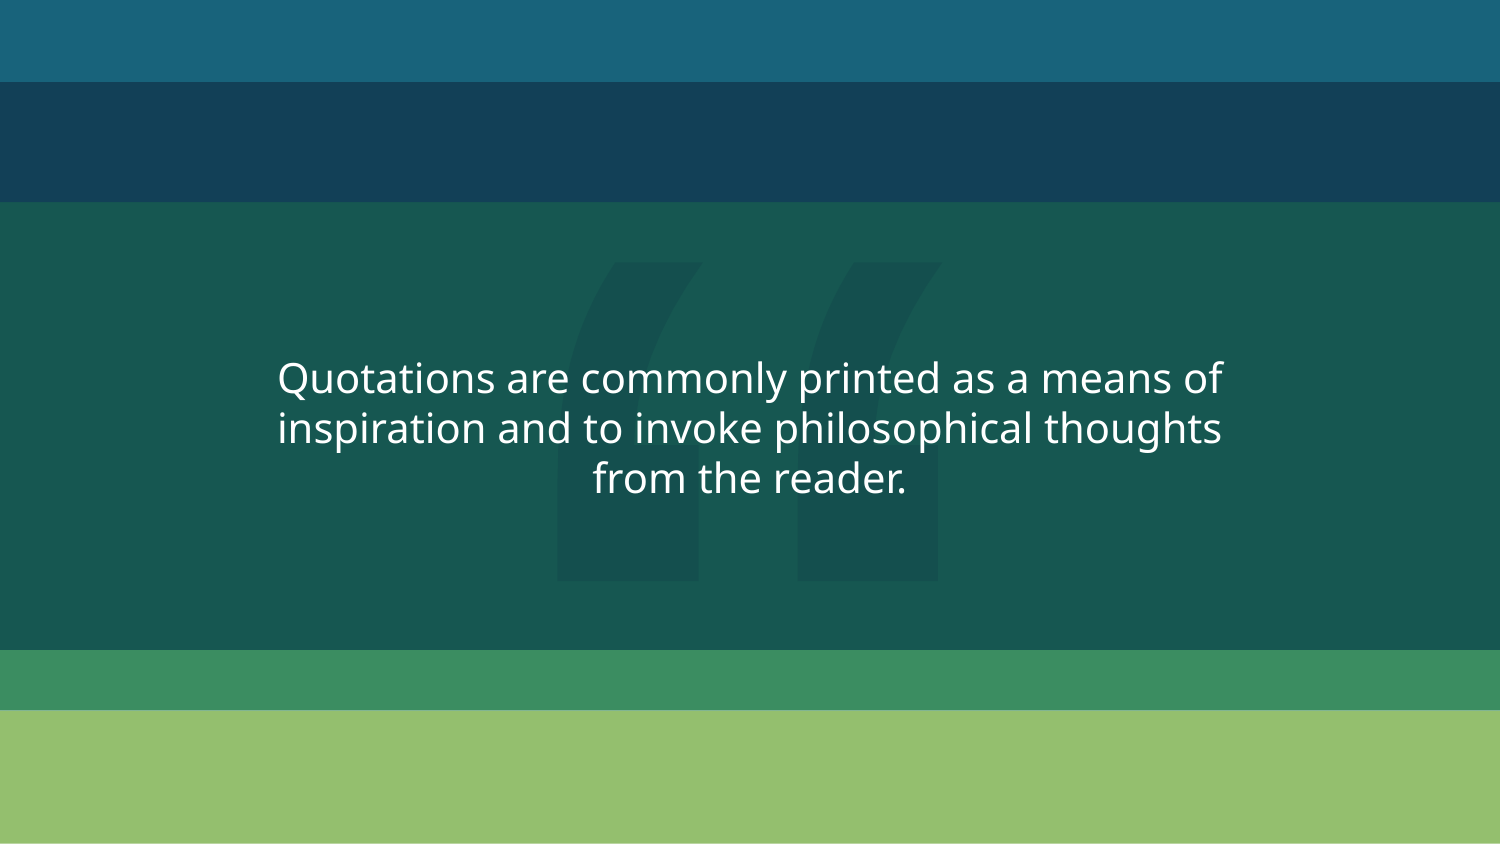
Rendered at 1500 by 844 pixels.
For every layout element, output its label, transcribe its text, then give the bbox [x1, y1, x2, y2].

list Quotations are commonly printed as a means of inspiration and to invoke philosophical thoughts from the reader. [255, 377, 1245, 477]
